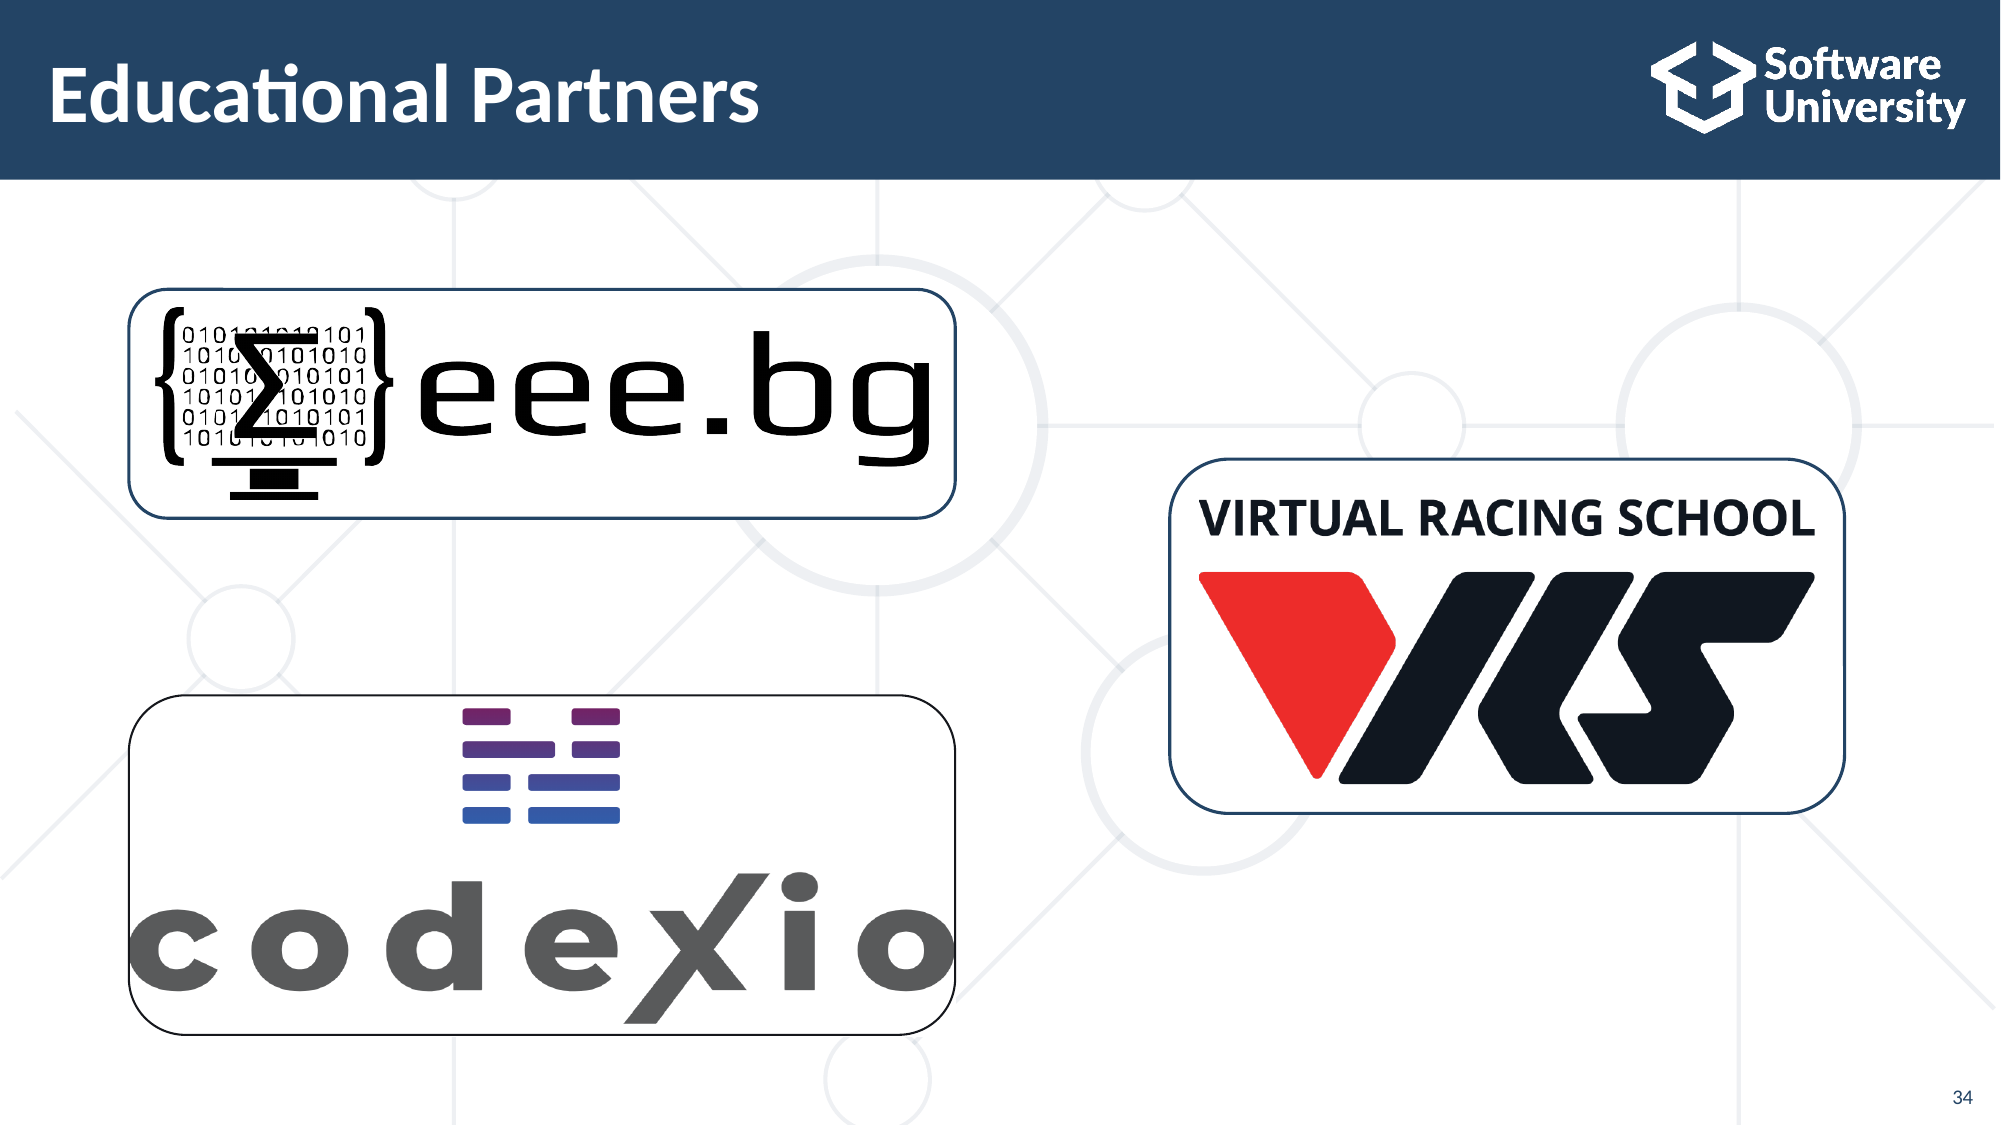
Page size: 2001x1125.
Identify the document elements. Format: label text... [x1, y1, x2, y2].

slide_number 34 [1927, 1067, 1989, 1117]
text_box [128, 289, 956, 519]
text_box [128, 695, 956, 1038]
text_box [1169, 333, 1845, 950]
picture [1651, 41, 1966, 134]
title Educational Partners [31, 16, 1625, 162]
